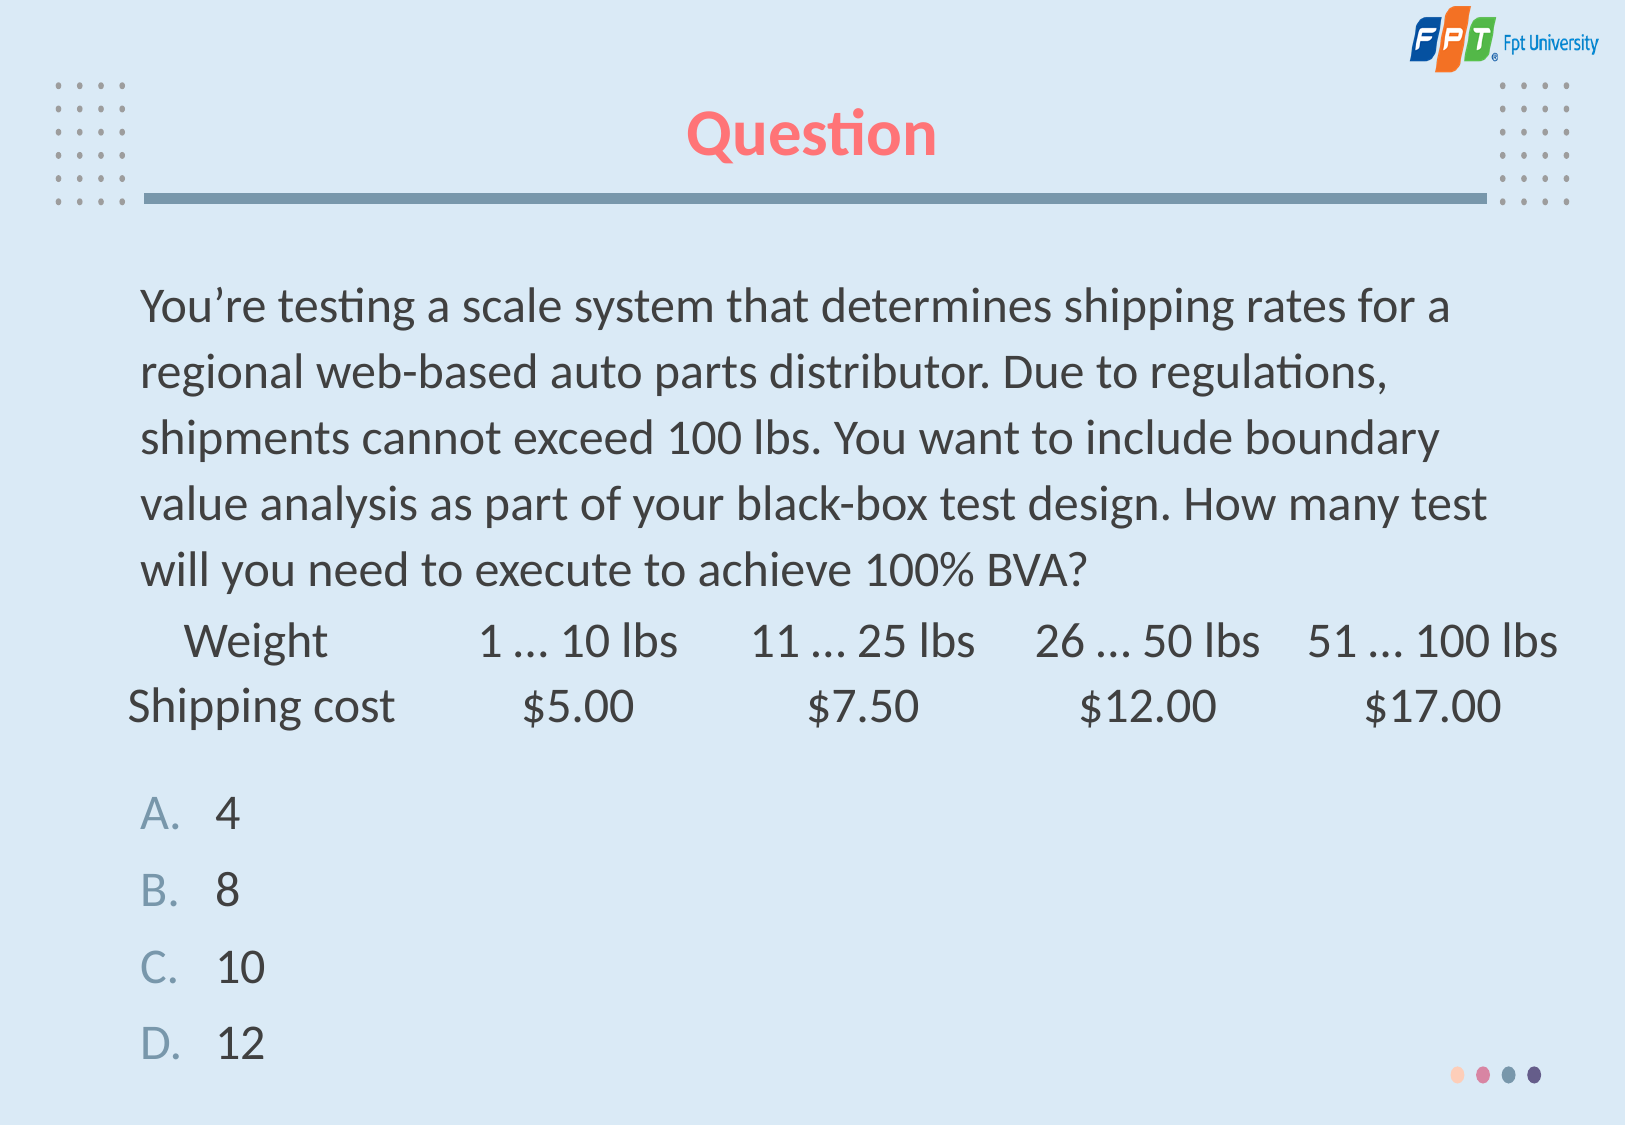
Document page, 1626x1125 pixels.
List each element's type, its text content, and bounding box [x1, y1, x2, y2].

table_header 1 … 10 lbs [435, 613, 720, 678]
list You’re testing a scale system that determines shipping rates for a regional web-based auto parts distributor. Due to regulations, shipments cannot exceed 100 lbs. You want to include boundary value analysis as part of your black-box test design. How many test will you need to execute to achieve 100% BVA? 4 8 10 12 [125, 259, 1514, 613]
table_header 11 … 25 lbs [720, 613, 1005, 678]
picture [1383, 6, 1624, 88]
table_header 51 … 100 lbs [1290, 613, 1575, 678]
table_cell $5.00 [435, 678, 720, 743]
table_cell $12.00 [1005, 678, 1290, 743]
table_header 26 … 50 lbs [1005, 613, 1290, 678]
table_cell $7.50 [720, 678, 1005, 743]
table_header Weight [88, 613, 435, 678]
table_cell Shipping cost [88, 678, 435, 743]
title Question [111, 60, 1514, 208]
table_cell $17.00 [1290, 678, 1575, 743]
list You’re testing a scale system that determines shipping rates for a regional web-based auto parts distributor. Due to regulations, shipments cannot exceed 100 lbs. You want to include boundary value analysis as part of your black-box test design. How many test will you need to execute to achieve 100% BVA? 4 8 10 12 [125, 743, 1514, 1113]
